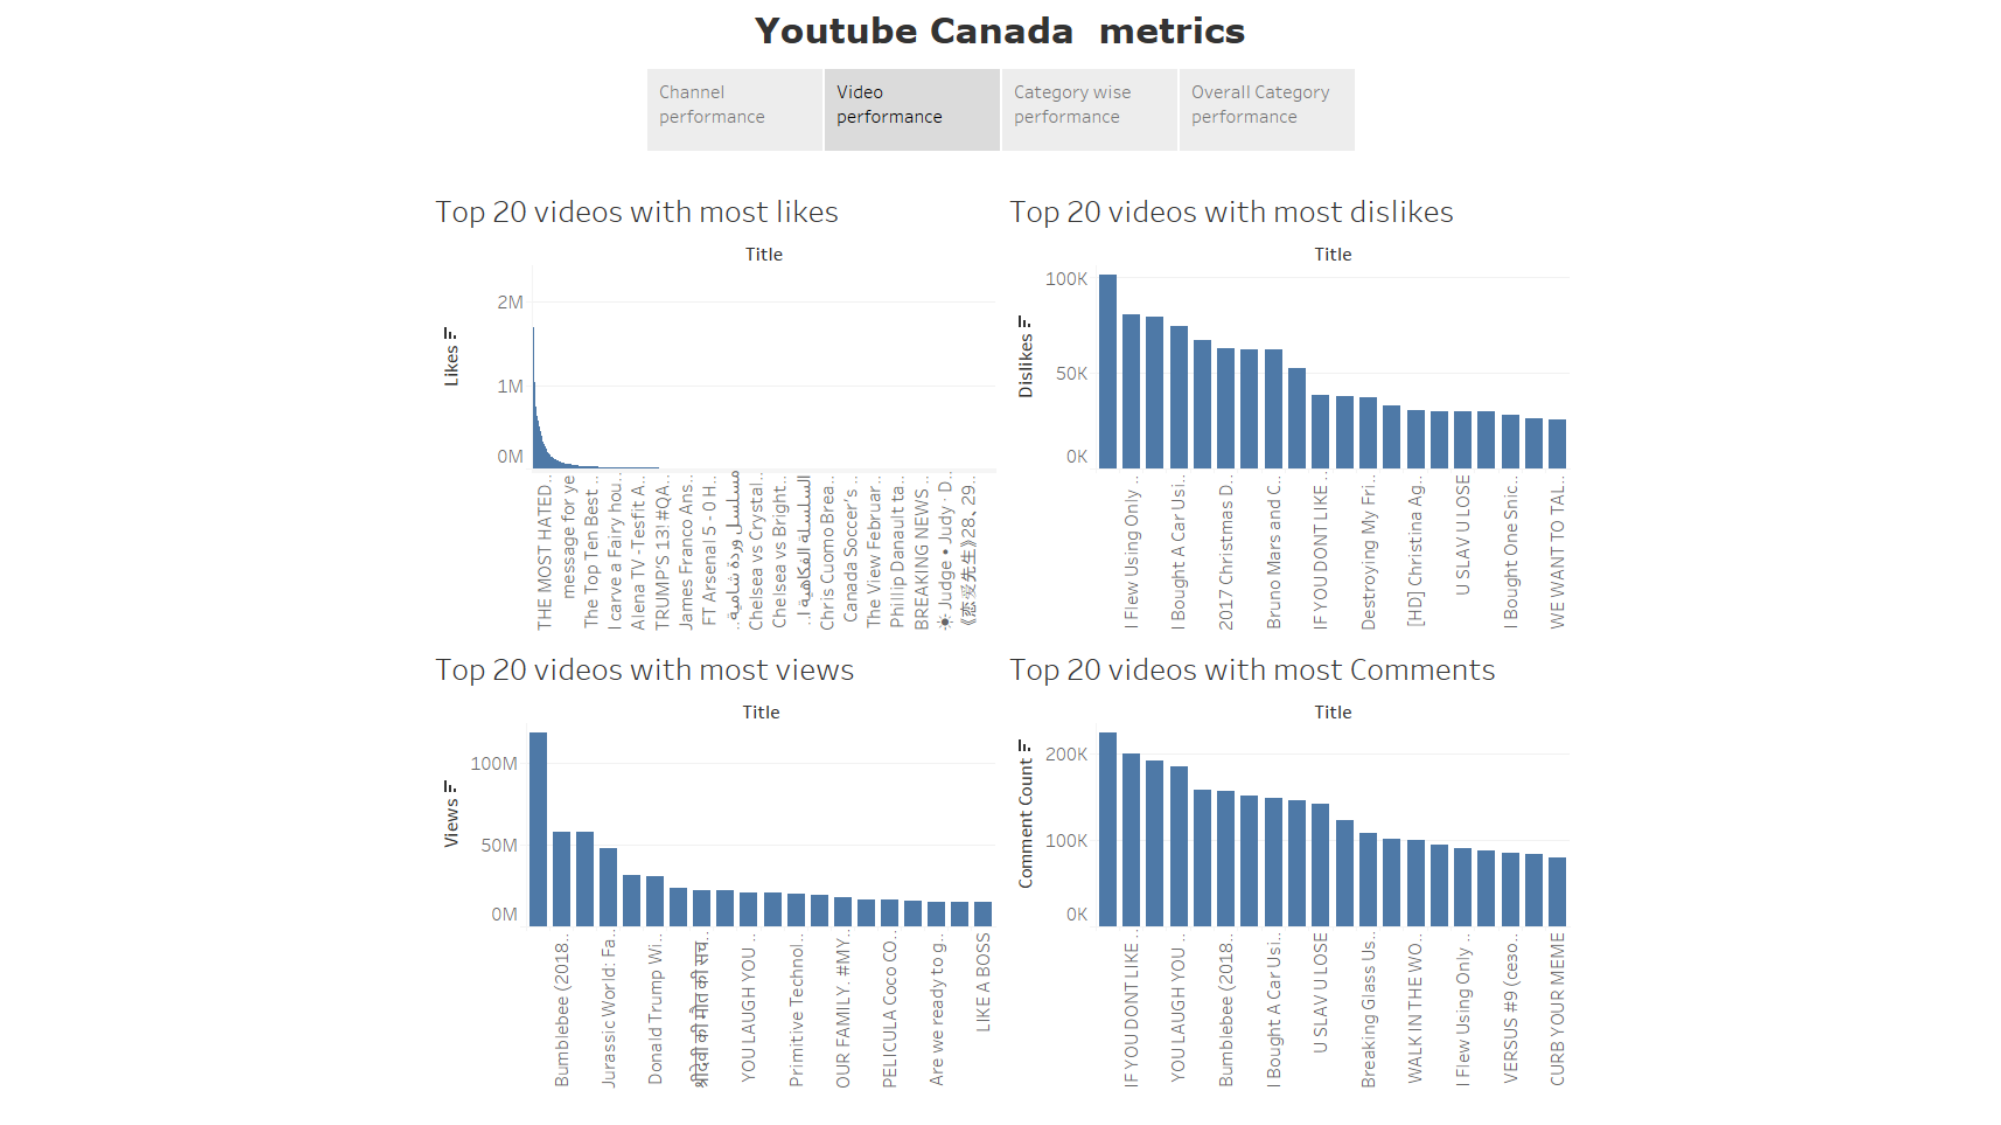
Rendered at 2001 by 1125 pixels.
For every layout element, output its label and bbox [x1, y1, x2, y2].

picture [407, 0, 1593, 1125]
